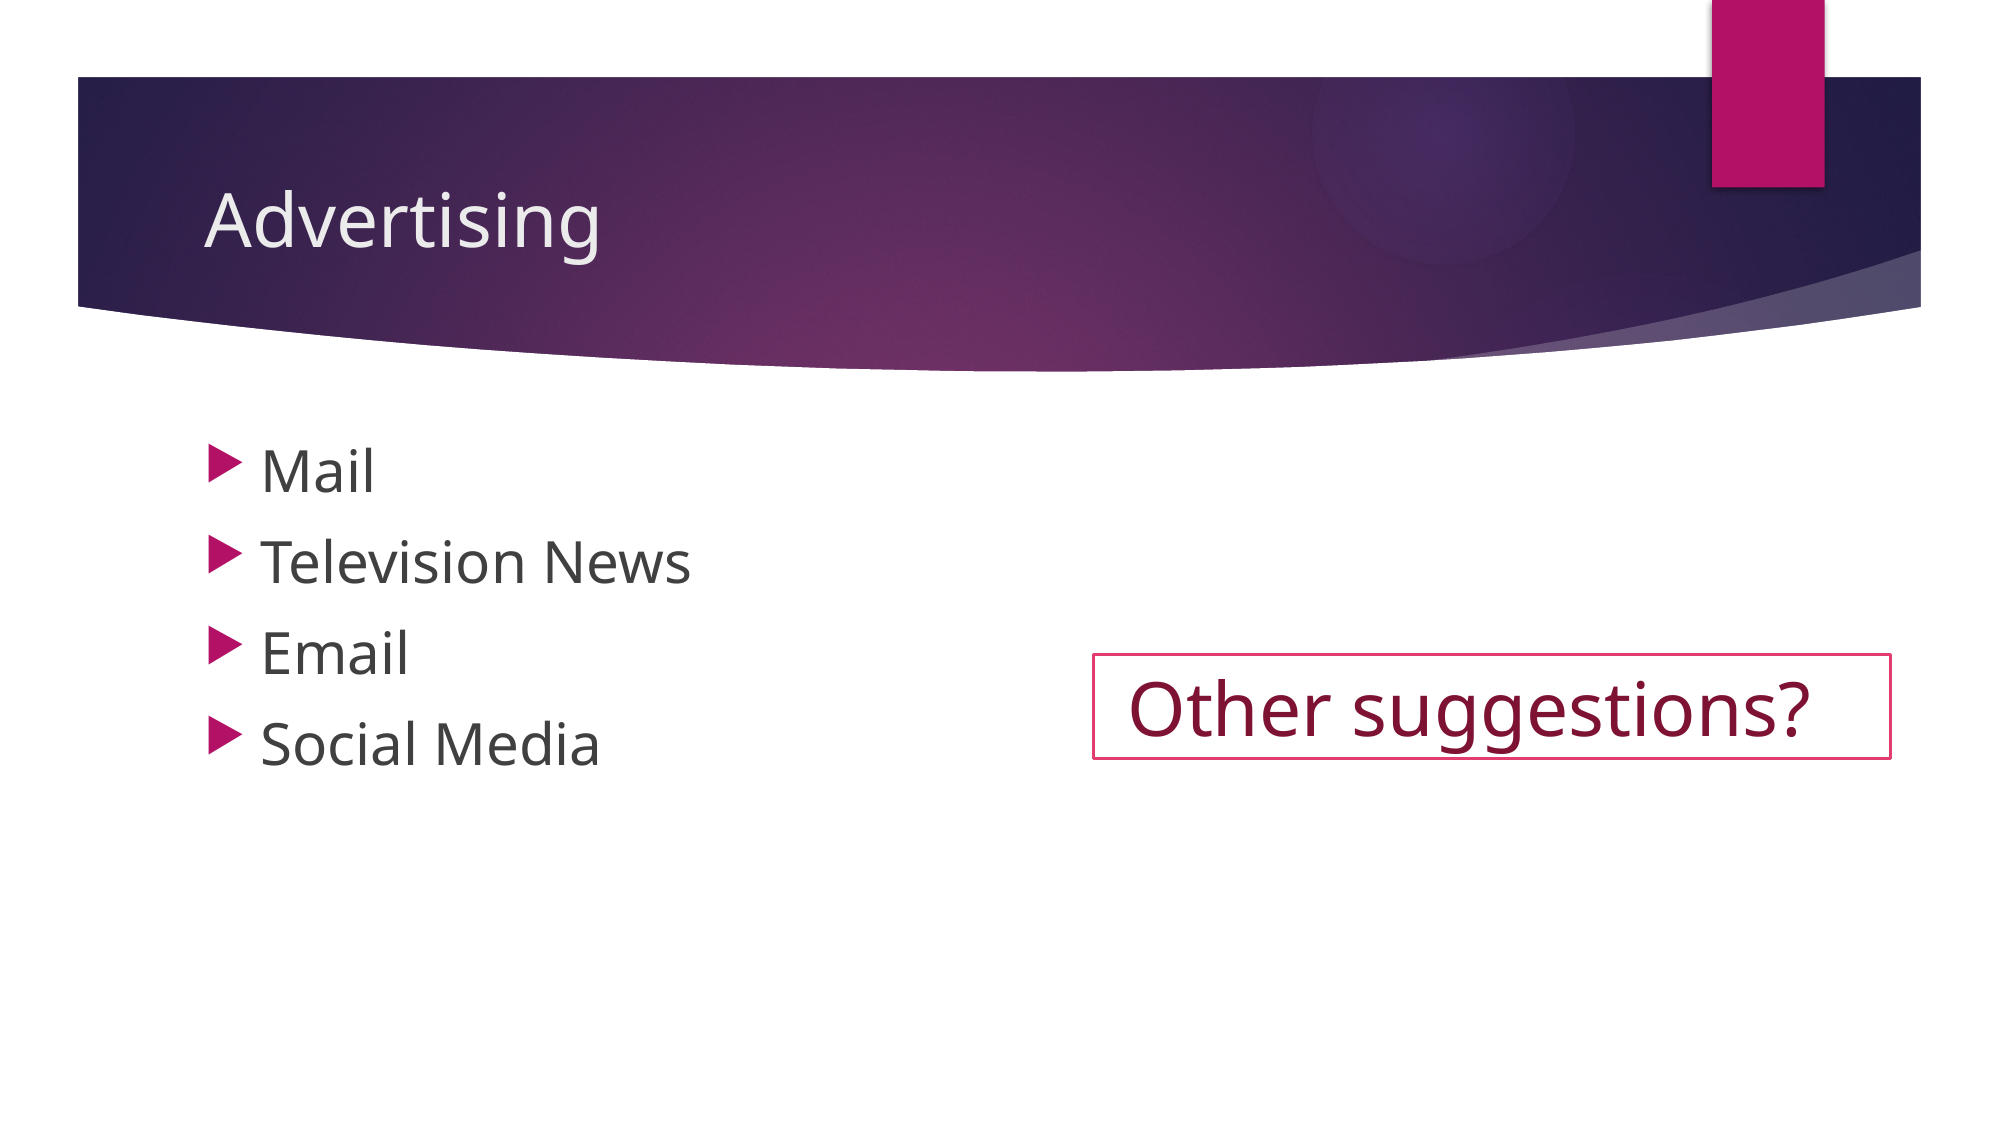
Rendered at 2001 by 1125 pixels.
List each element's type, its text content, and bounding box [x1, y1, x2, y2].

title Advertising [189, 159, 1627, 276]
list Mail Television News Email Social Media [189, 427, 1638, 988]
text_box Other suggestions? [1092, 653, 1892, 760]
